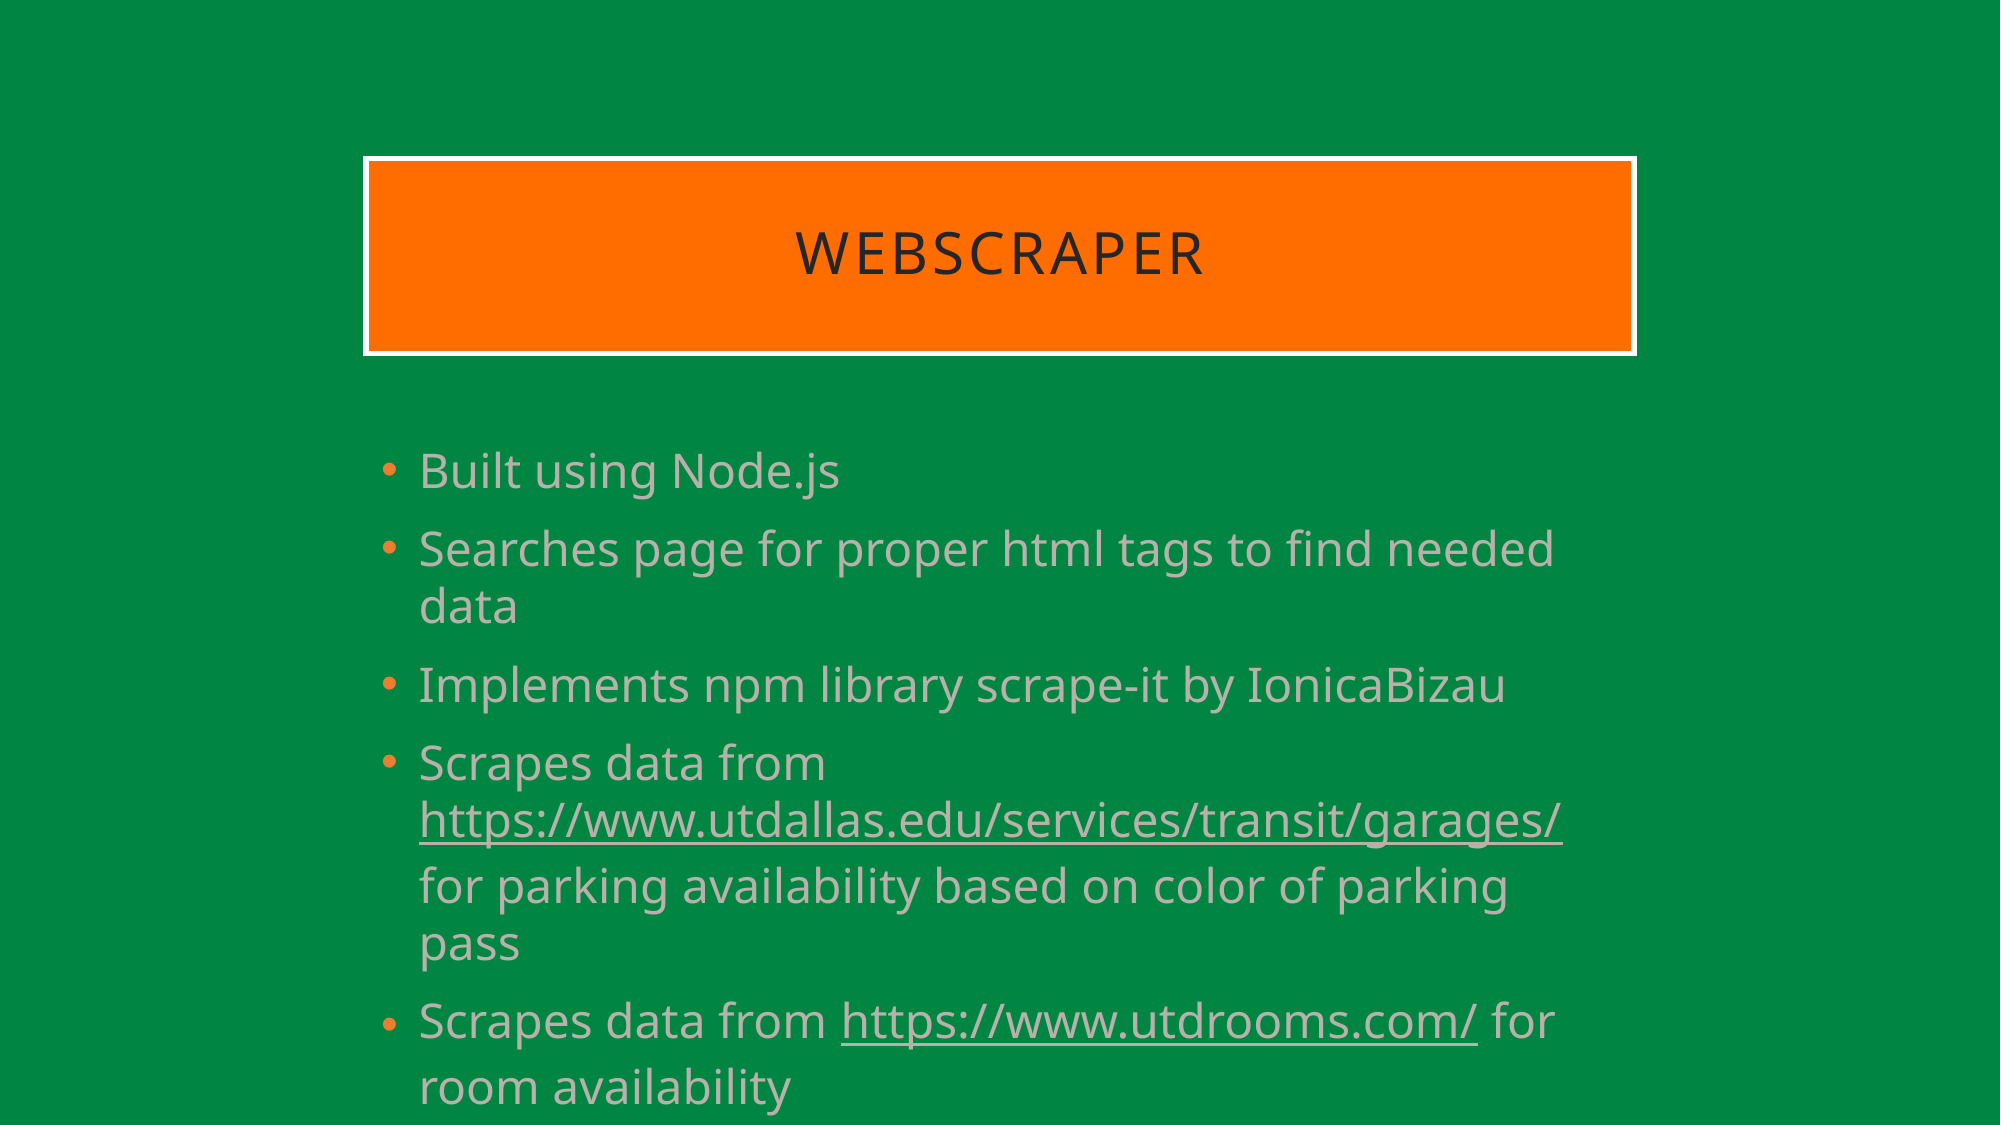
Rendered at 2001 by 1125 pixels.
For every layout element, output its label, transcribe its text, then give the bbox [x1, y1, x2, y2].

title Webscraper [363, 156, 1637, 356]
list Built using Node.js Searches page for proper html tags to find needed data Implements npm library scrape-it by IonicaBizau Scrapes data from https://www.utdallas.edu/services/transit/garages/ for parking availability based on color of parking pass Scrapes data from https://www.utdrooms.com/ for room availability [366, 432, 1634, 942]
